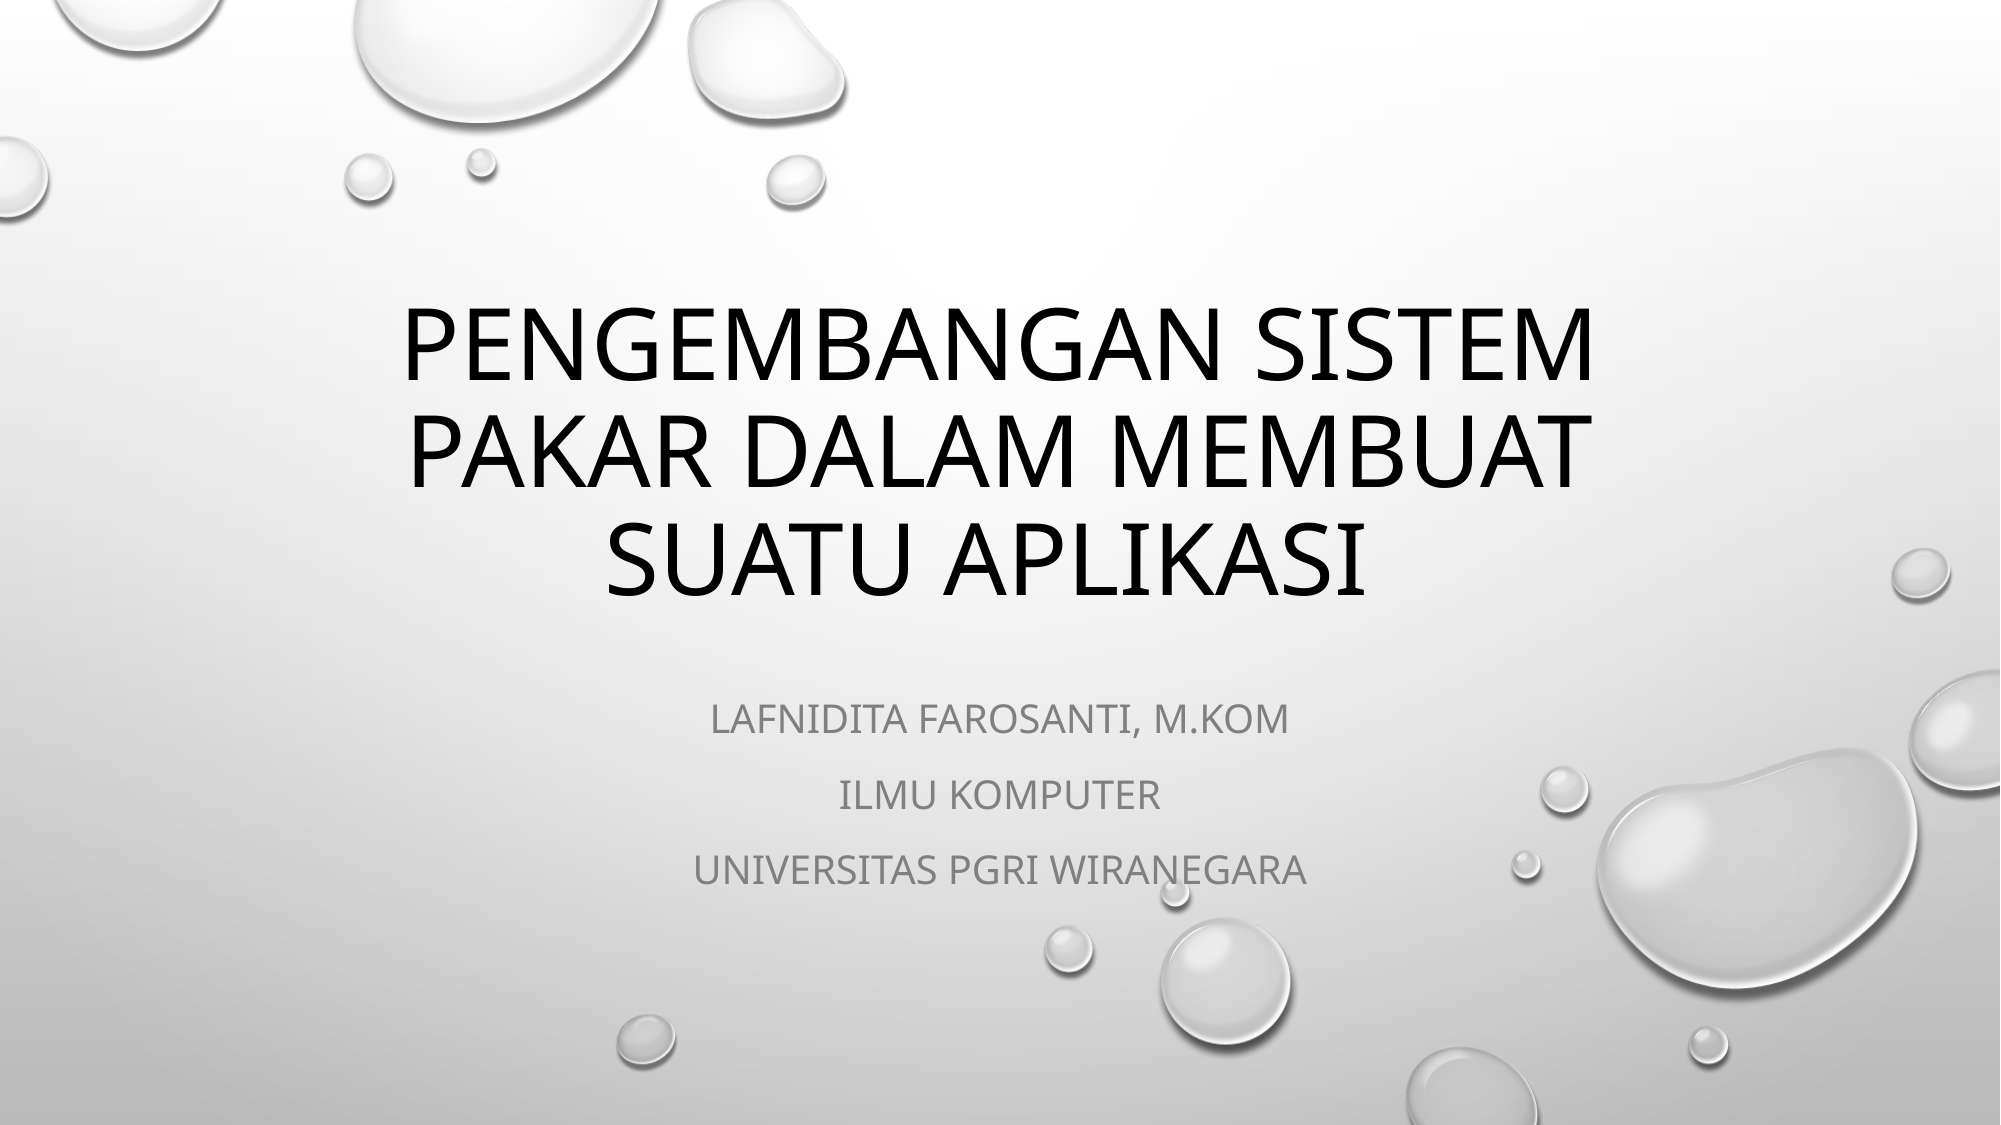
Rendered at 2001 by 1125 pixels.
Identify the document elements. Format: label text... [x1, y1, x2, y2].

title Pengembangan Sistem Pakar dalam Membuat suatu Aplikasi [287, 213, 1713, 625]
picture [0, 0, 2000, 1125]
subtitle Lafnidita farosanti, m.kom Ilmu komputer Universitas pgri wiranegara [287, 677, 1713, 903]
